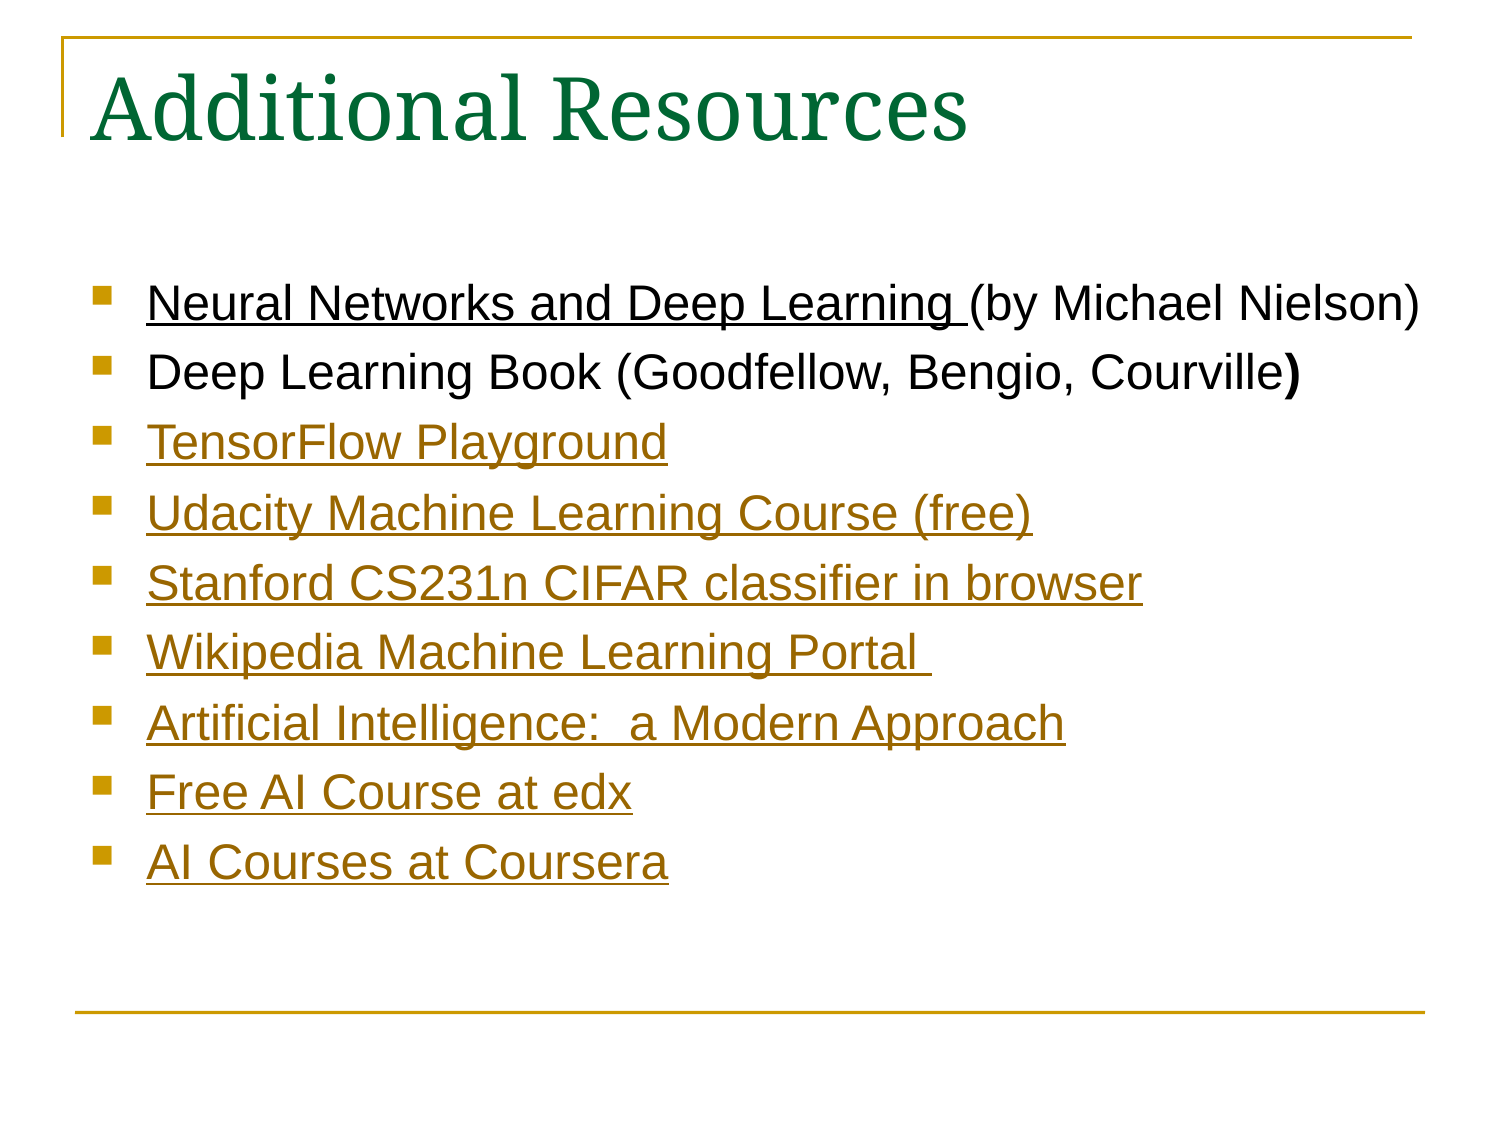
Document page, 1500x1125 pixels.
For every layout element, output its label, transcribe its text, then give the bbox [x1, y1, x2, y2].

title Additional Resources [74, 45, 1426, 233]
list Neural Networks and Deep Learning (by Michael Nielson) Deep Learning Book (Goodfellow, Bengio, Courville) TensorFlow Playground Udacity Machine Learning Course (free) Stanford CS231n CIFAR classifier in browser Wikipedia Machine Learning Portal Artificial Intelligence: a Modern Approach Free AI Course at edx AI Courses at Coursera [74, 262, 1451, 1006]
